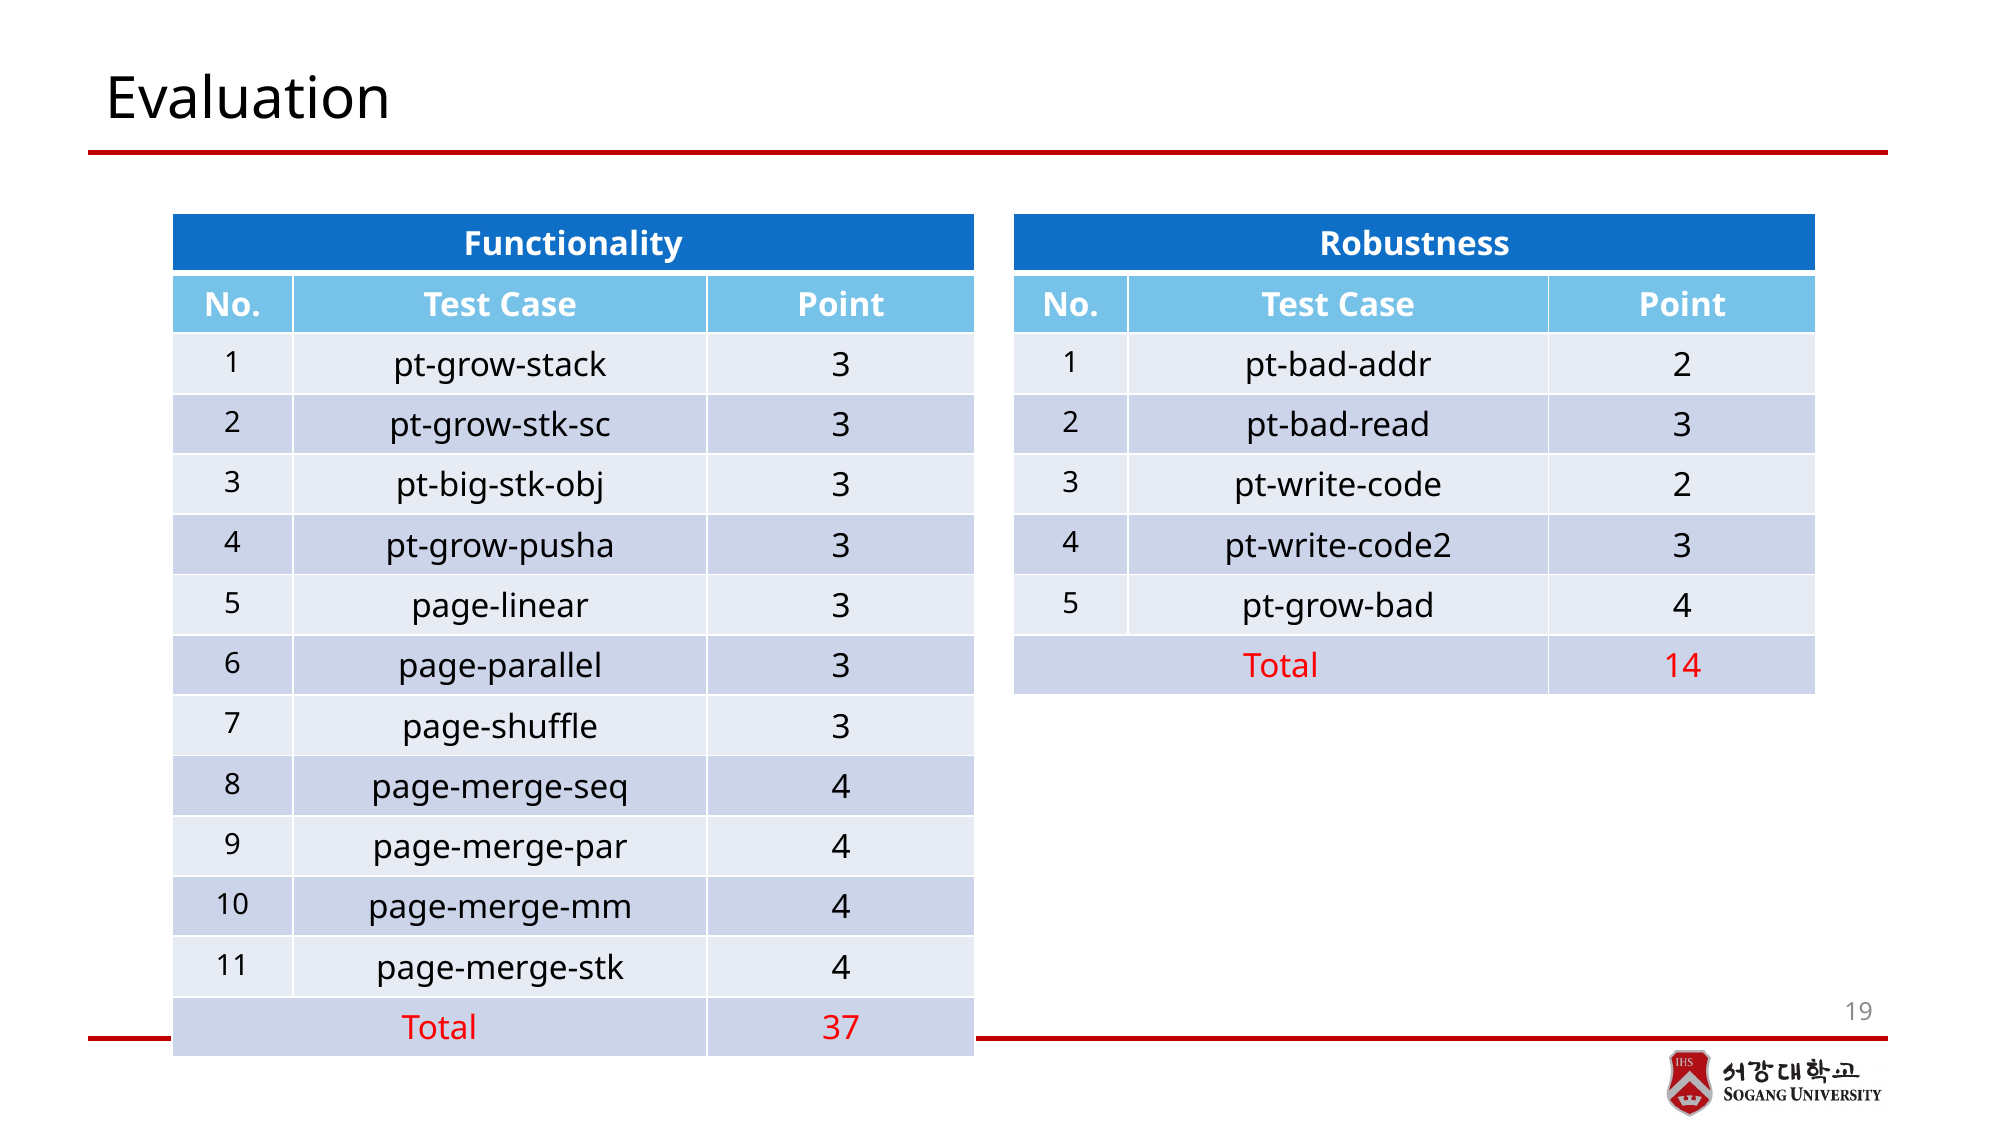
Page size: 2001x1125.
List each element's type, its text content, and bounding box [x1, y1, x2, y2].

table_cell pt-big-stk-obj [294, 455, 706, 513]
table_cell No. [1014, 276, 1127, 332]
table_cell Test Case [1129, 276, 1548, 332]
picture [1659, 1049, 1888, 1117]
table_cell 3 [708, 696, 974, 755]
table_cell Total [173, 998, 706, 1056]
table_cell 3 [708, 395, 974, 453]
table_cell 3 [1014, 455, 1127, 513]
table_cell pt-bad-addr [1129, 334, 1548, 393]
table_cell 3 [708, 636, 974, 694]
table_cell 3 [1549, 515, 1815, 574]
table_cell 5 [173, 575, 292, 634]
table_cell 3 [708, 334, 974, 393]
table_cell No. [173, 276, 292, 332]
table_cell Point [708, 276, 974, 332]
table_cell 8 [173, 756, 292, 815]
table_cell pt-grow-stack [294, 334, 706, 393]
table_cell 4 [708, 877, 974, 935]
table_cell 4 [708, 756, 974, 815]
table_cell 14 [1549, 636, 1815, 694]
table_cell 1 [173, 334, 292, 393]
table_cell page-shuffle [294, 696, 706, 755]
table_cell 3 [1549, 395, 1815, 453]
table_cell 6 [173, 636, 292, 694]
table_cell 9 [173, 817, 292, 875]
table_cell 4 [708, 817, 974, 875]
table_cell page-merge-par [294, 817, 706, 875]
table_cell page-merge-mm [294, 877, 706, 935]
slide_number 19 [1814, 982, 1888, 1043]
table_cell page-linear [294, 575, 706, 634]
table_cell pt-bad-read [1129, 395, 1548, 453]
table_cell pt-grow-pusha [294, 515, 706, 574]
table_header Functionality [173, 214, 974, 270]
table_cell pt-grow-stk-sc [294, 395, 706, 453]
table_cell 2 [1549, 334, 1815, 393]
table_cell 1 [1014, 334, 1127, 393]
table_cell 2 [1014, 395, 1127, 453]
table_header Robustness [1014, 214, 1815, 270]
table_cell Total [1014, 636, 1548, 694]
table_cell 11 [173, 937, 292, 996]
table_cell page-merge-stk [294, 937, 706, 996]
table_cell 10 [173, 877, 292, 935]
table_cell 4 [1014, 515, 1127, 574]
table_cell Point [1549, 276, 1815, 332]
table_cell 4 [173, 515, 292, 574]
table_cell 3 [708, 515, 974, 574]
table_cell 3 [708, 575, 974, 634]
table_cell pt-write-code [1129, 455, 1548, 513]
table_cell 4 [1549, 575, 1815, 634]
table_cell 2 [1549, 455, 1815, 513]
table_cell 7 [173, 696, 292, 755]
table_cell 2 [173, 395, 292, 453]
table_cell 3 [173, 455, 292, 513]
table_cell page-parallel [294, 636, 706, 694]
table_cell pt-write-code2 [1129, 515, 1548, 574]
table_cell 3 [708, 455, 974, 513]
title Evaluation [91, 61, 1817, 141]
table_cell 37 [708, 998, 974, 1056]
table_cell 5 [1014, 575, 1127, 634]
table_cell Test Case [294, 276, 706, 332]
table_cell pt-grow-bad [1129, 575, 1548, 634]
table_cell page-merge-seq [294, 756, 706, 815]
table_cell 4 [708, 937, 974, 996]
